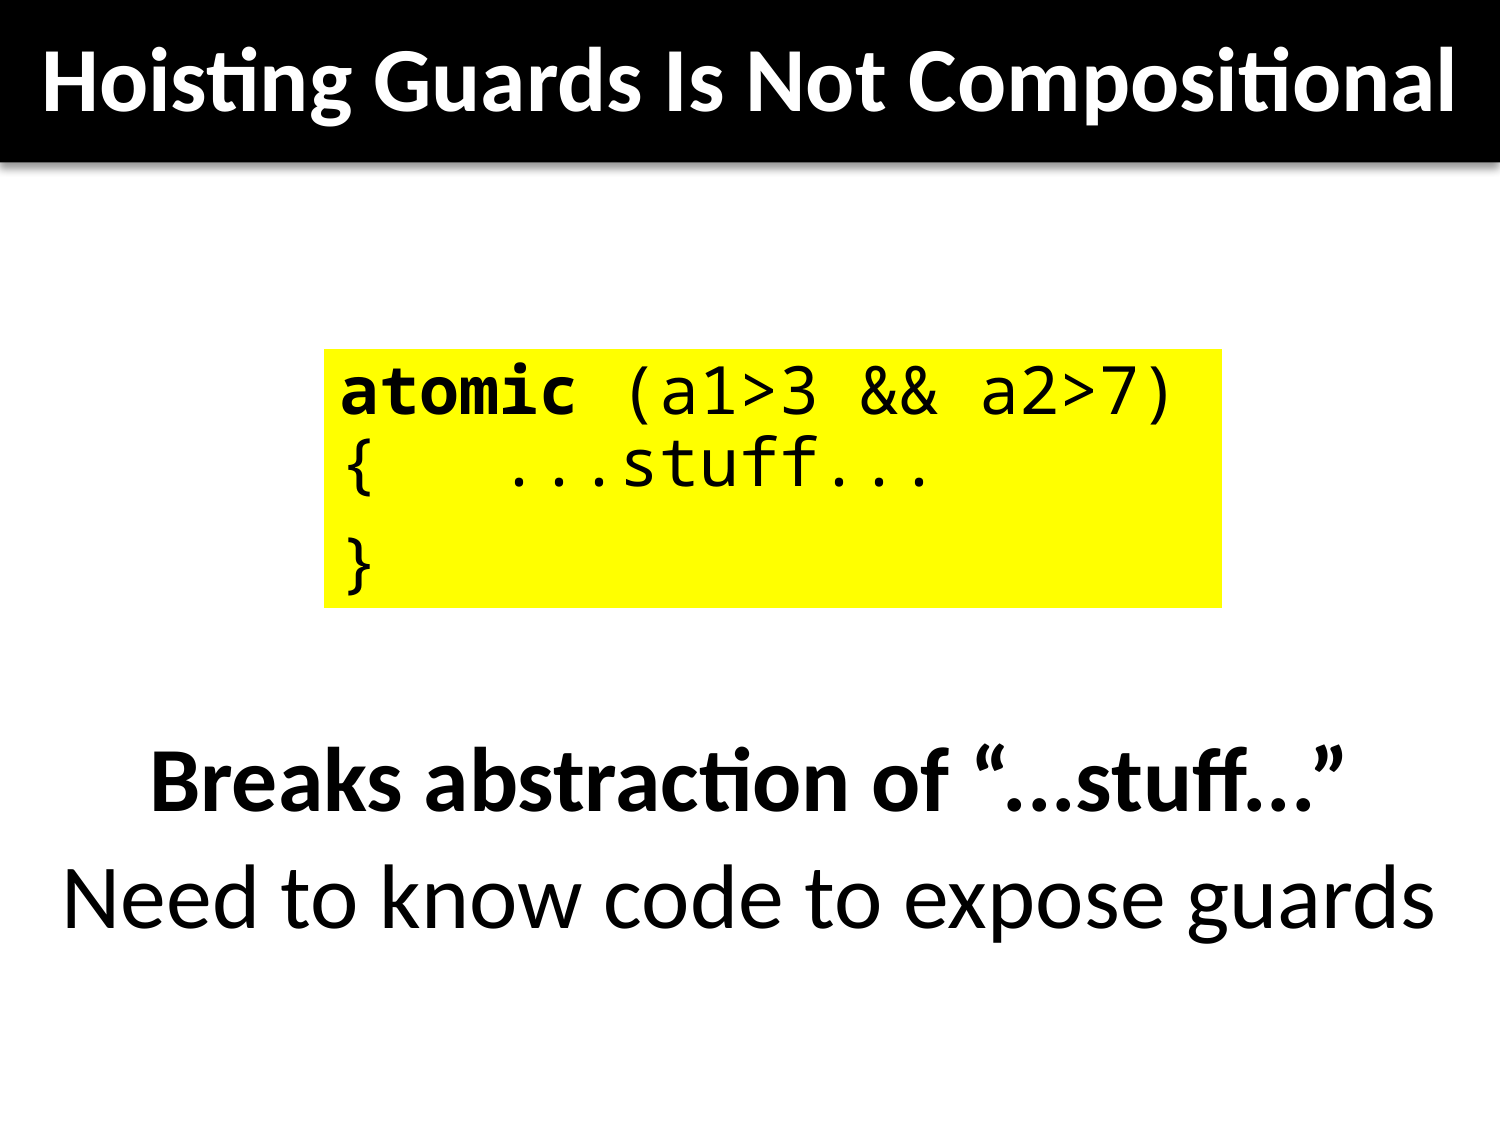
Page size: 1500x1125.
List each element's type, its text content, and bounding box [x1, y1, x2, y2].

text_box Breaks abstraction of “...stuff...” Need to know code to expose guards [0, 724, 1500, 1038]
text_box atomic (a1>3 && a2>7) { ...stuff... } [324, 349, 1222, 608]
title Hoisting Guards Is Not Compositional [0, 12, 1500, 200]
